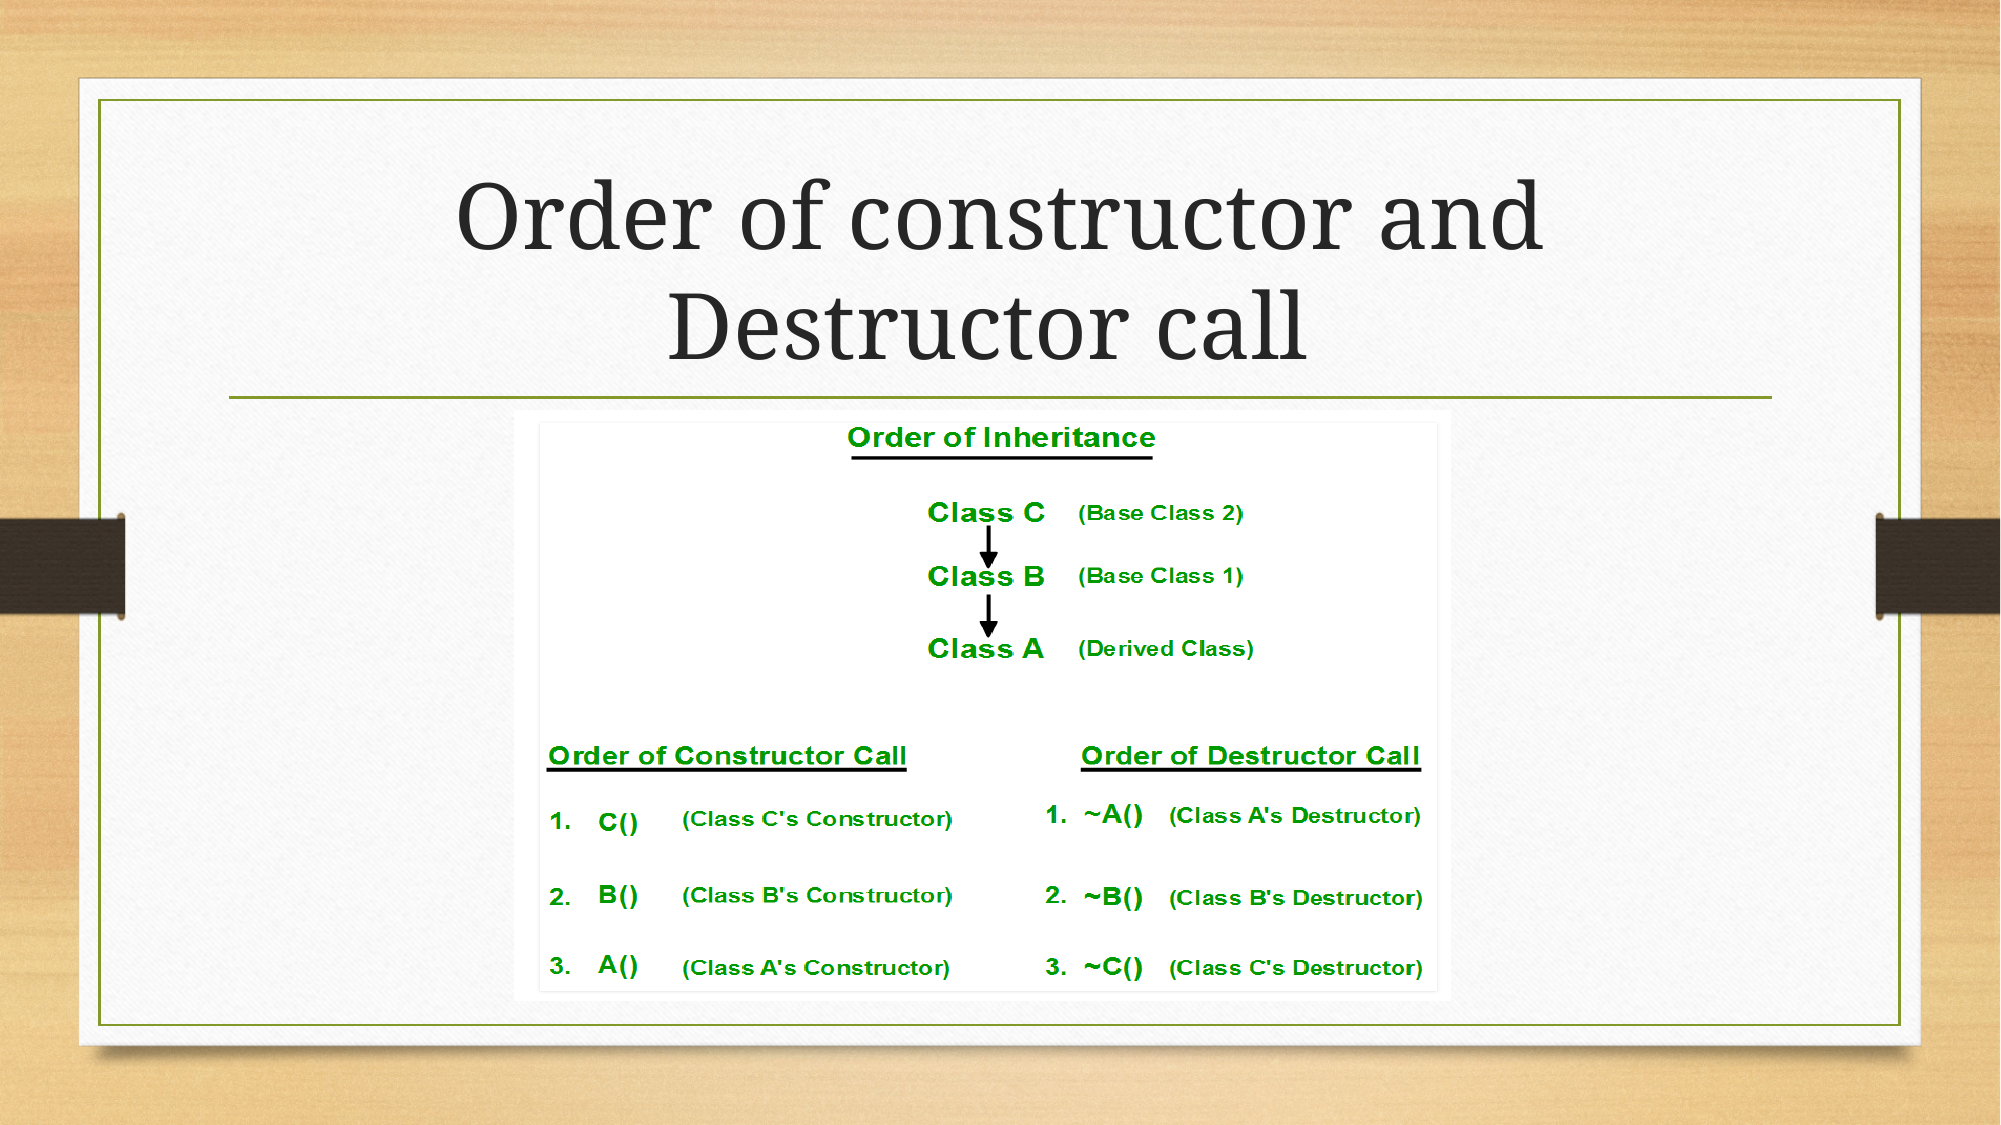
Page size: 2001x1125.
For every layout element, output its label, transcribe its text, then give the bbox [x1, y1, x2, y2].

title Order of constructor and Destructor call [212, 161, 1788, 375]
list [513, 410, 1452, 1002]
picture [0, 0, 2001, 1125]
